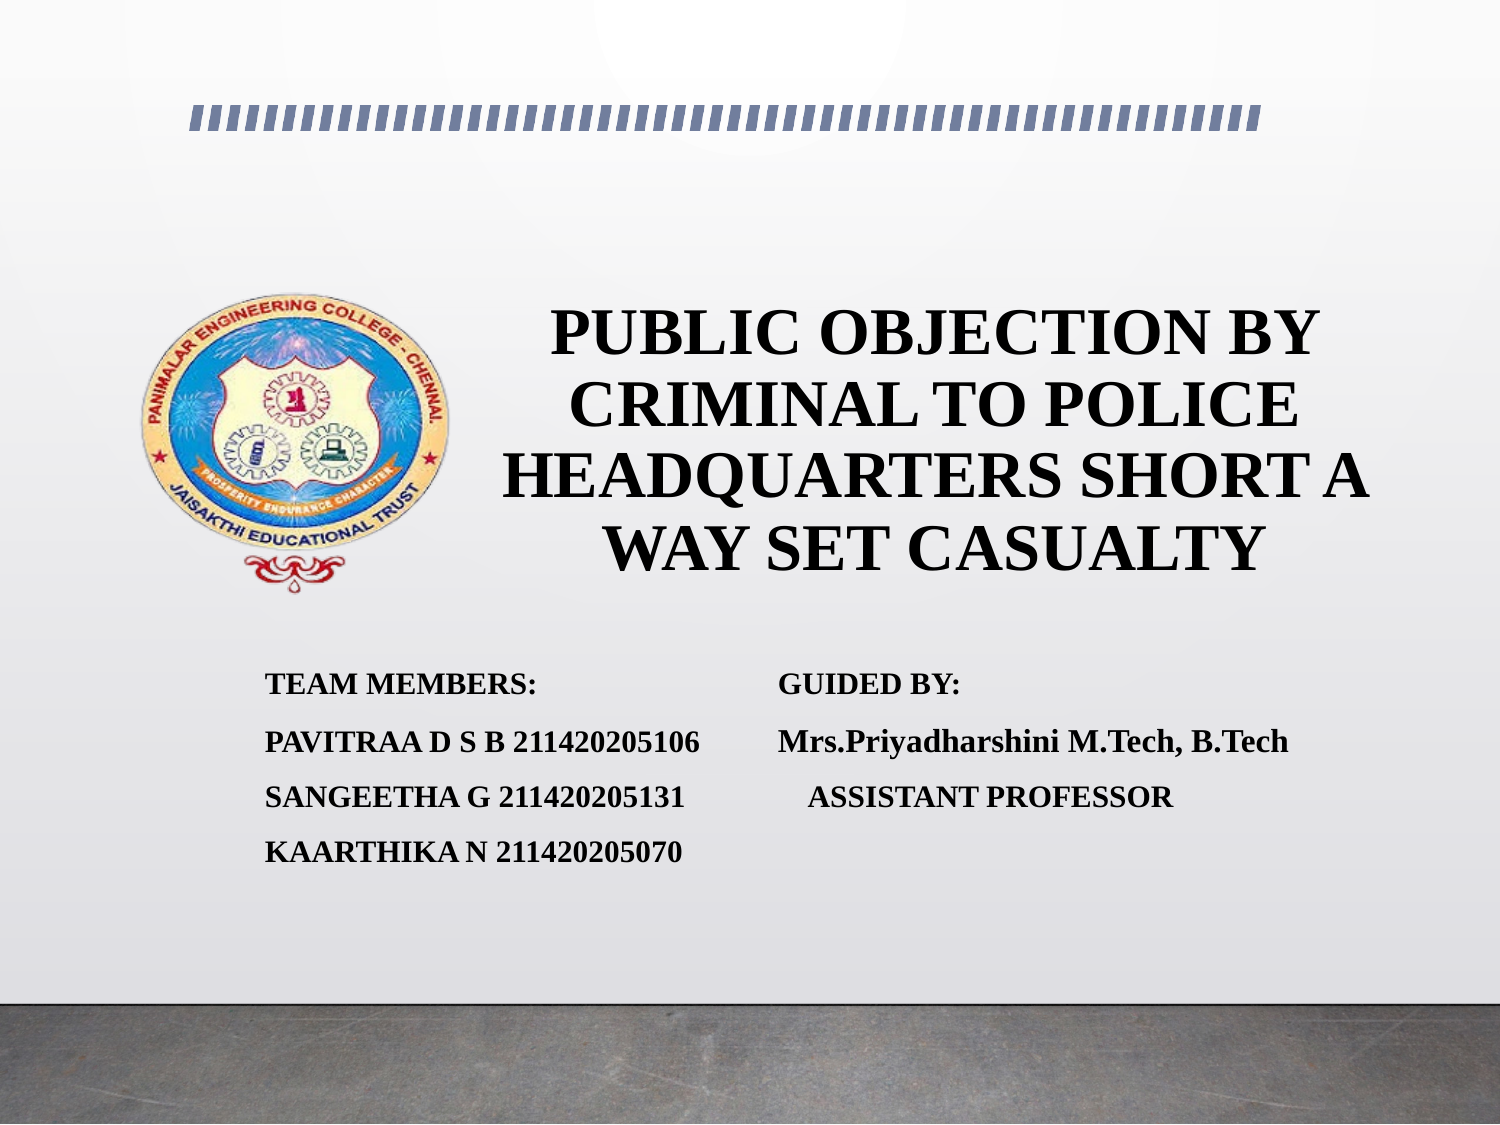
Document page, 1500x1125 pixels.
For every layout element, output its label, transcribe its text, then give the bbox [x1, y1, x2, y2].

picture [0, 1004, 1500, 1124]
picture [137, 287, 456, 599]
title PUBLIC OBJECTION BY CRIMINAL TO POLICE HEADQUARTERS SHORT A WAY SET CASUALTY [462, 262, 1408, 585]
subtitle TEAM MEMBERS: GUIDED BY: PAVITRAA D S B 211420205106 Mrs.Priyadharshini M.Tech, B.Tech SANGEETHA G 211420205131 ASSISTANT PROFESSOR KAARTHIKA N 211420205070 [249, 612, 1313, 900]
